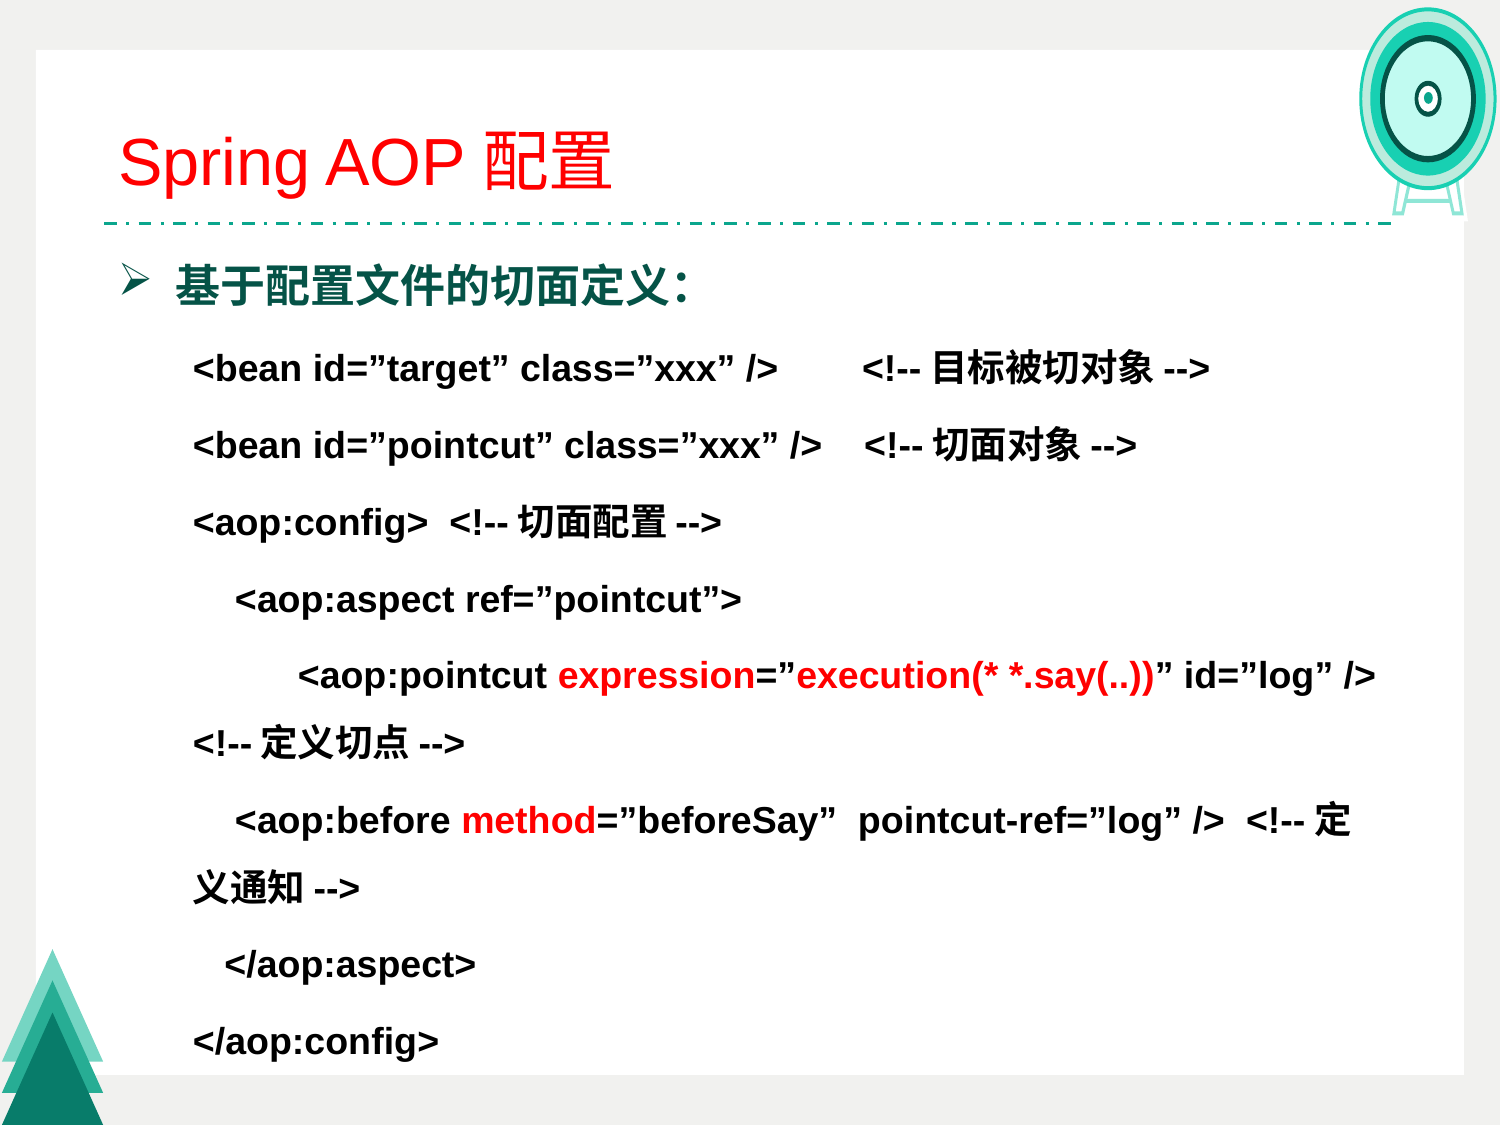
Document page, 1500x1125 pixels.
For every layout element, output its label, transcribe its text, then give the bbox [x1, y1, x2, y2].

title Spring AOP配置 [103, 104, 1371, 223]
list 基于配置文件的切面定义： <bean id=”target” class=”xxx” /> <!--目标被切对象--> <bean id=”pointcut” class=”xxx” /> <!--切面对象--> <aop:config> <!--切面配置--> <aop:aspect ref=”pointcut”> <aop:pointcut expression=”execution(* *.say(..))” id=”log” /> <!--定义切点--> <aop:before method=”beforeSay” pointcut-ref=”log” /> <!--定义通知--> </aop:aspect> </aop:config> [102, 223, 1392, 1076]
